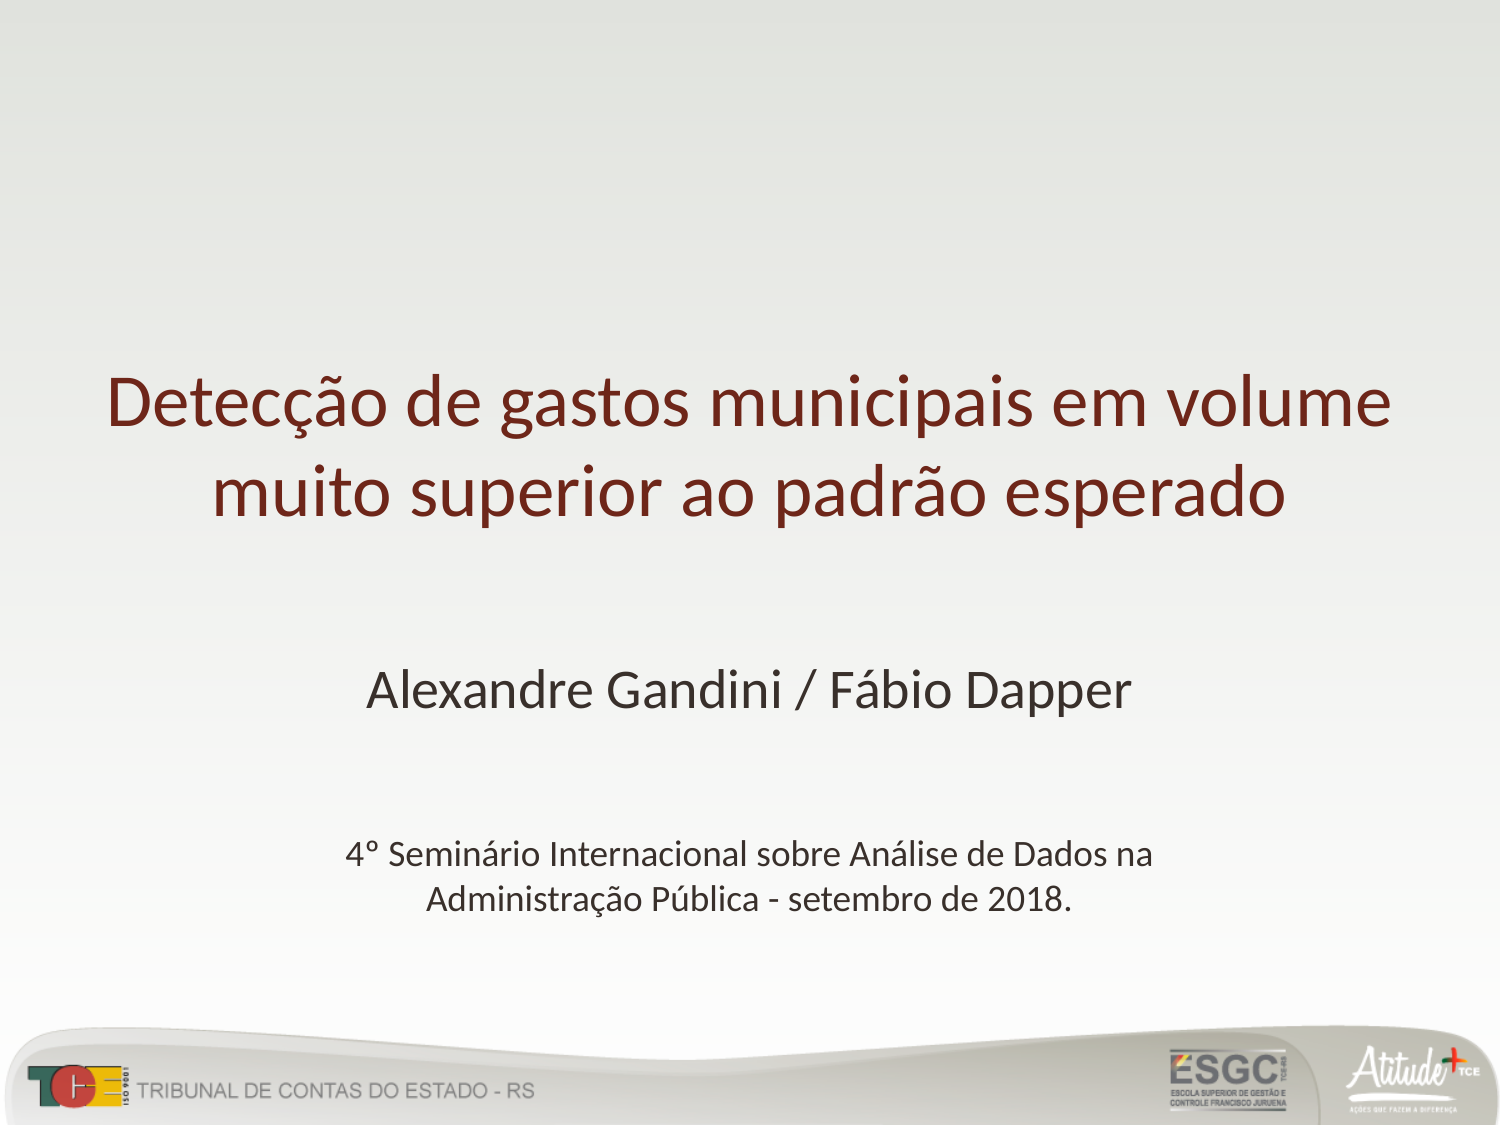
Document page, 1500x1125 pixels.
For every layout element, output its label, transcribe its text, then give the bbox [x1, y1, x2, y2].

text_box 4º Seminário Internacional sobre Análise de Dados na Administração Pública - setembro de 2018. [224, 774, 1275, 927]
title Detecção de gastos municipais em volume muito superior ao padrão esperado [81, 321, 1419, 563]
subtitle Alexandre Gandini / Fábio Dapper [225, 575, 1275, 728]
picture [0, 0, 1500, 1125]
